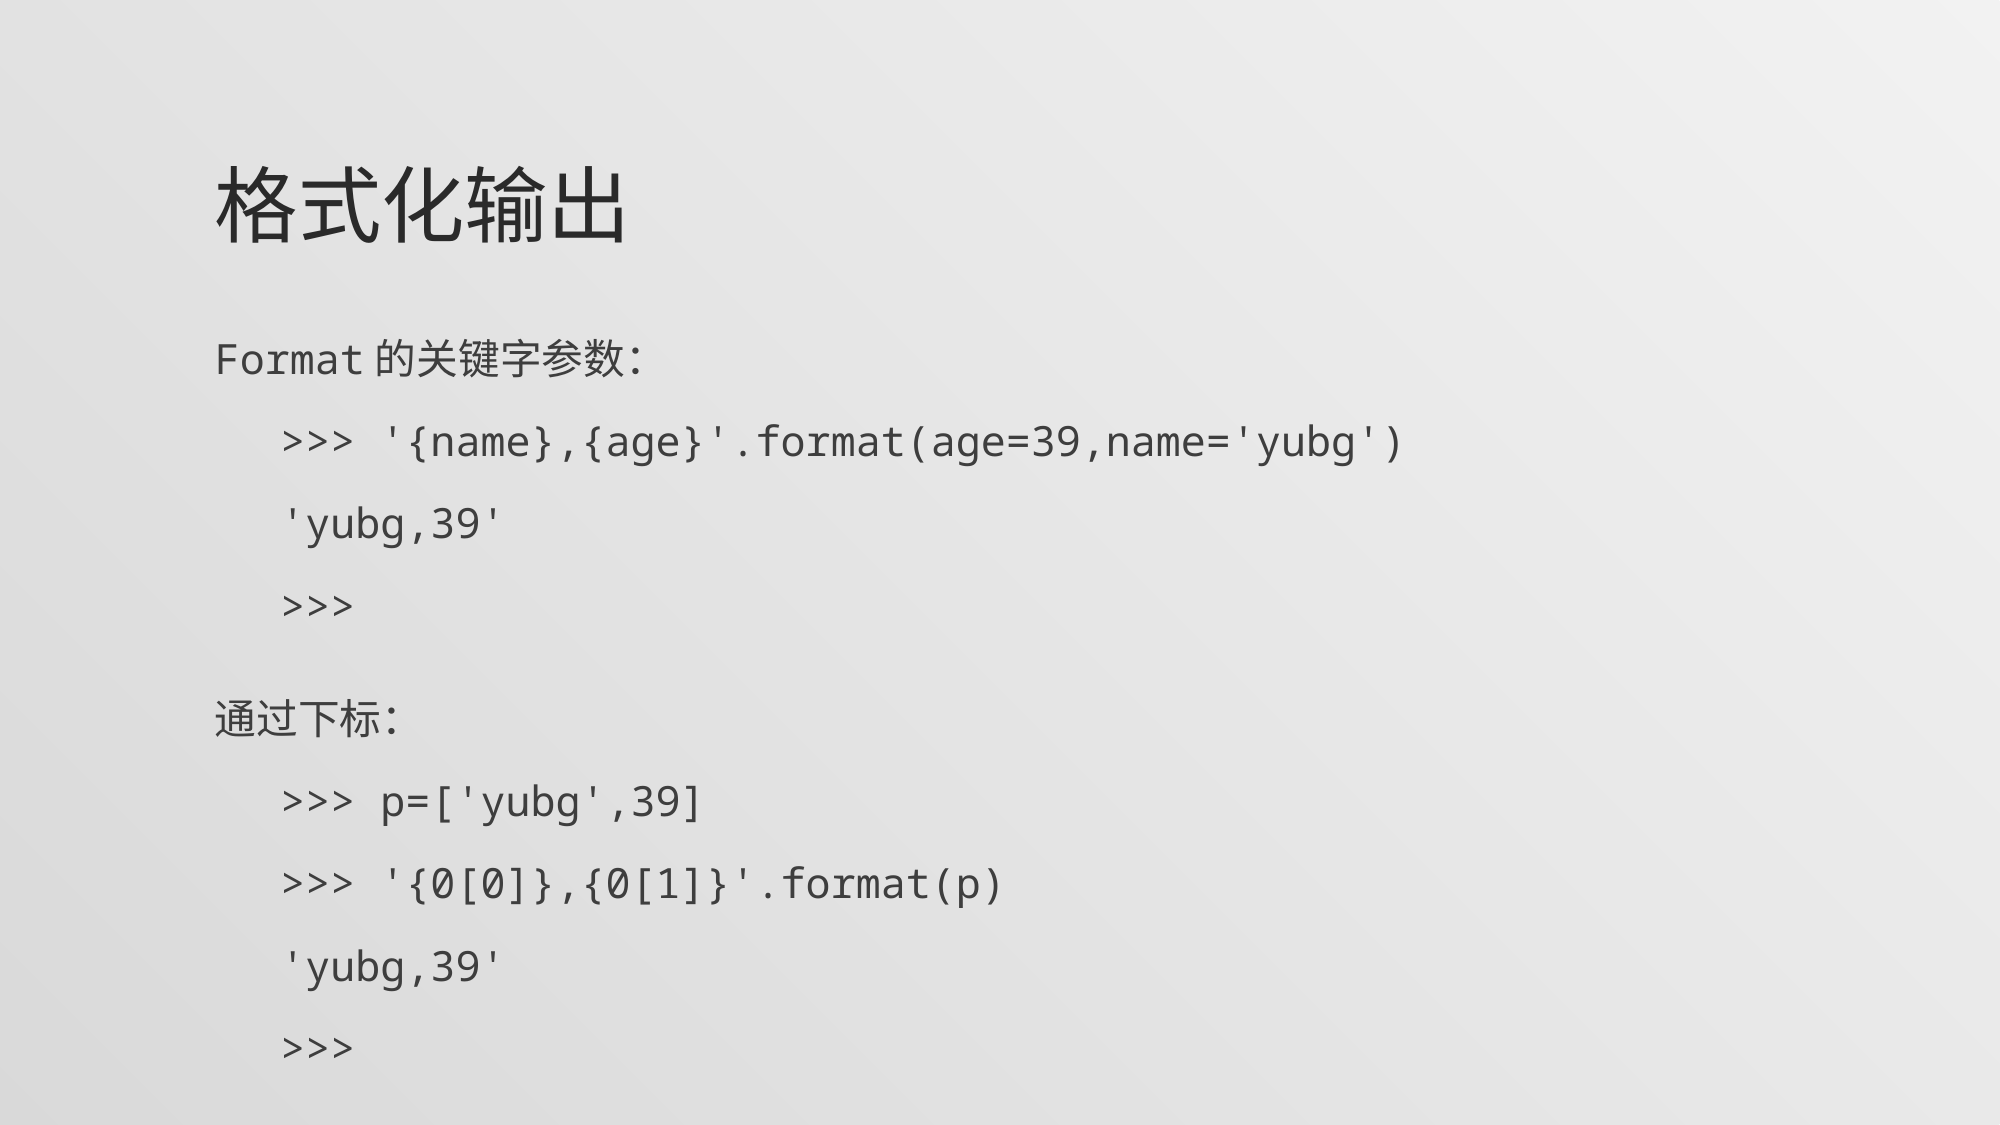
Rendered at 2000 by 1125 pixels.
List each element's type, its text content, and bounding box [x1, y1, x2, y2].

title 格式化输出 [199, 45, 1800, 263]
list Format的关键字参数： >>> '{name},{age}'.format(age=39,name='yubg') 'yubg,39' >>> 通过下标： >>> p=['yubg',39] >>> '{0[0]},{0[1]}'.format(p) 'yubg,39' >>> [199, 299, 1800, 1013]
